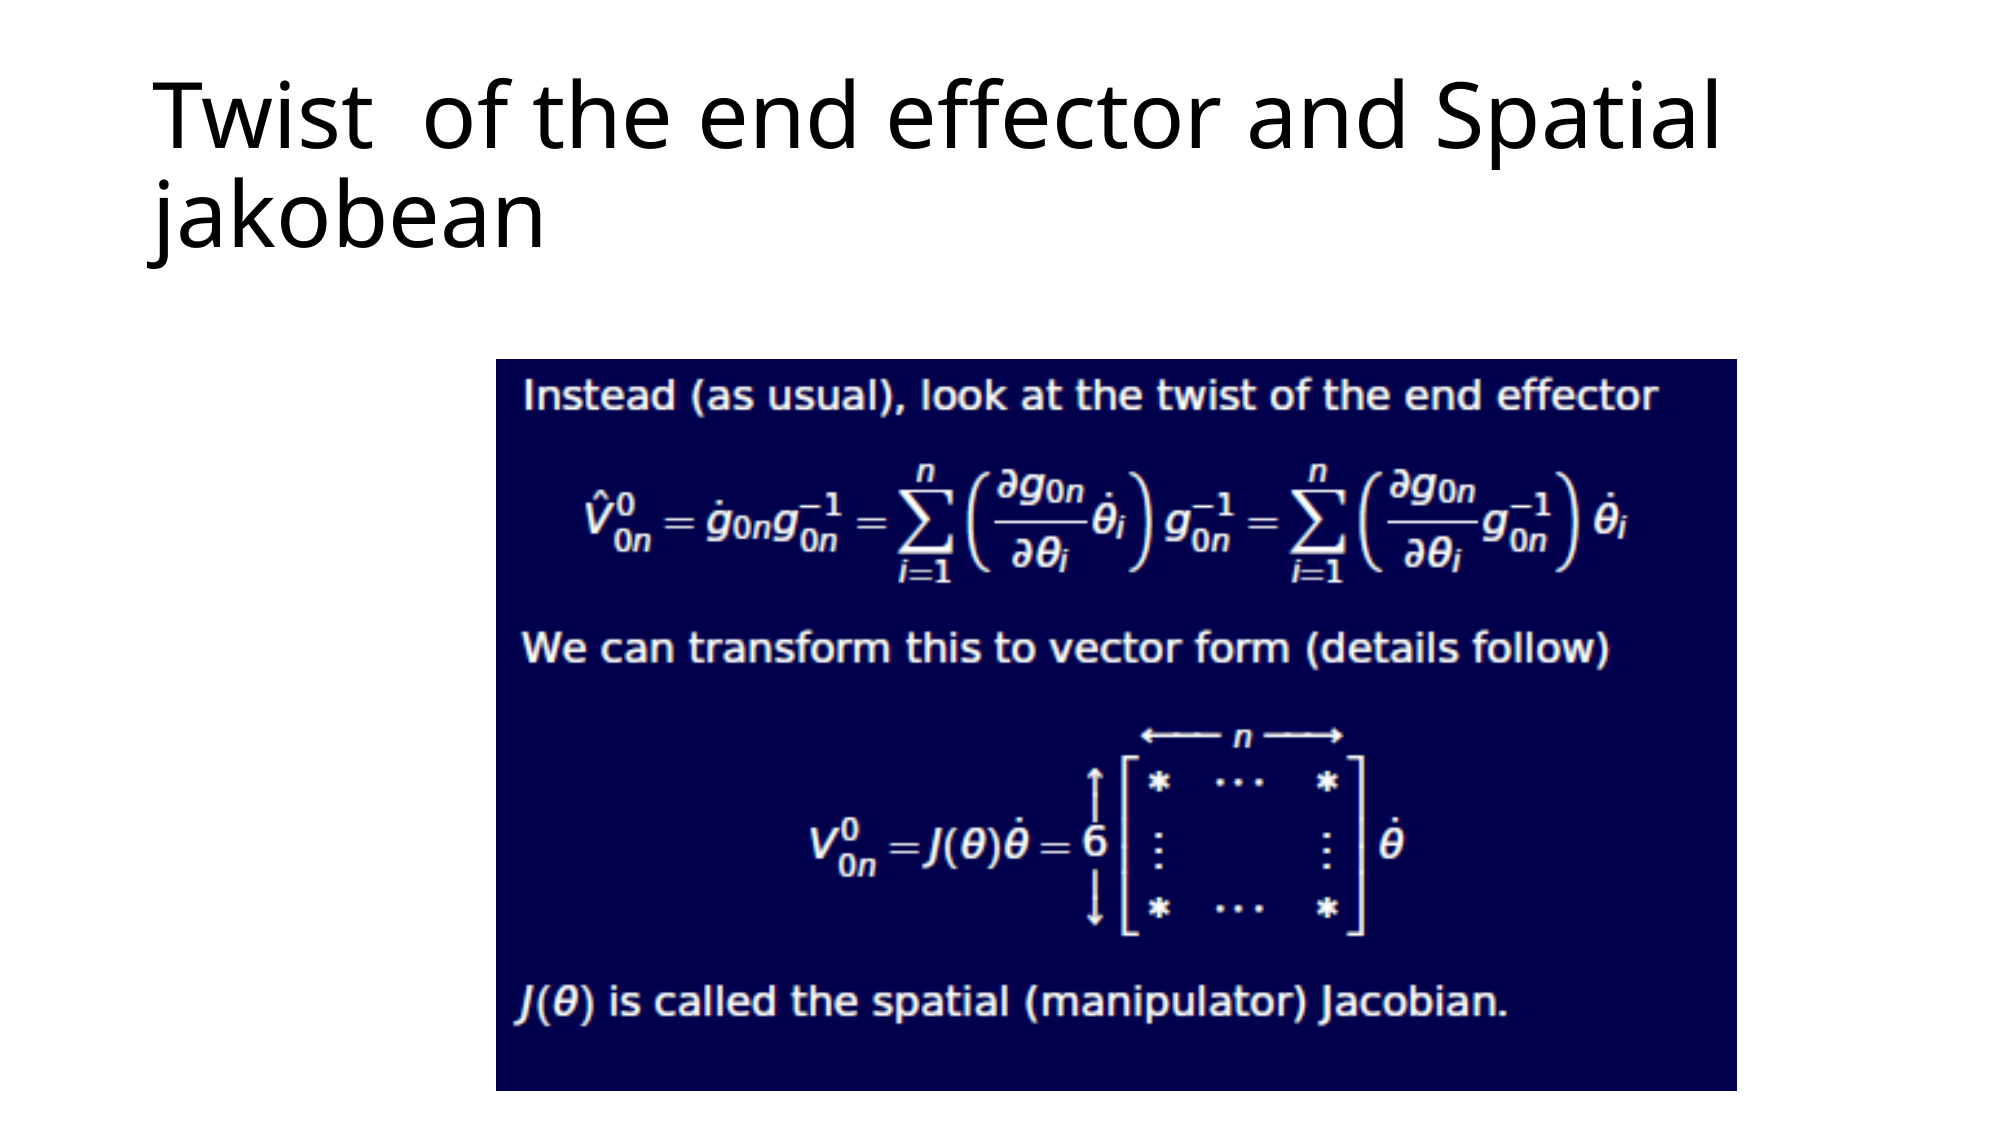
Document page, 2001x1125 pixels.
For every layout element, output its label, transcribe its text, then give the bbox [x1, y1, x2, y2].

title Twist of the end effector and Spatial jakobean [137, 59, 1863, 278]
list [496, 359, 1737, 1091]
